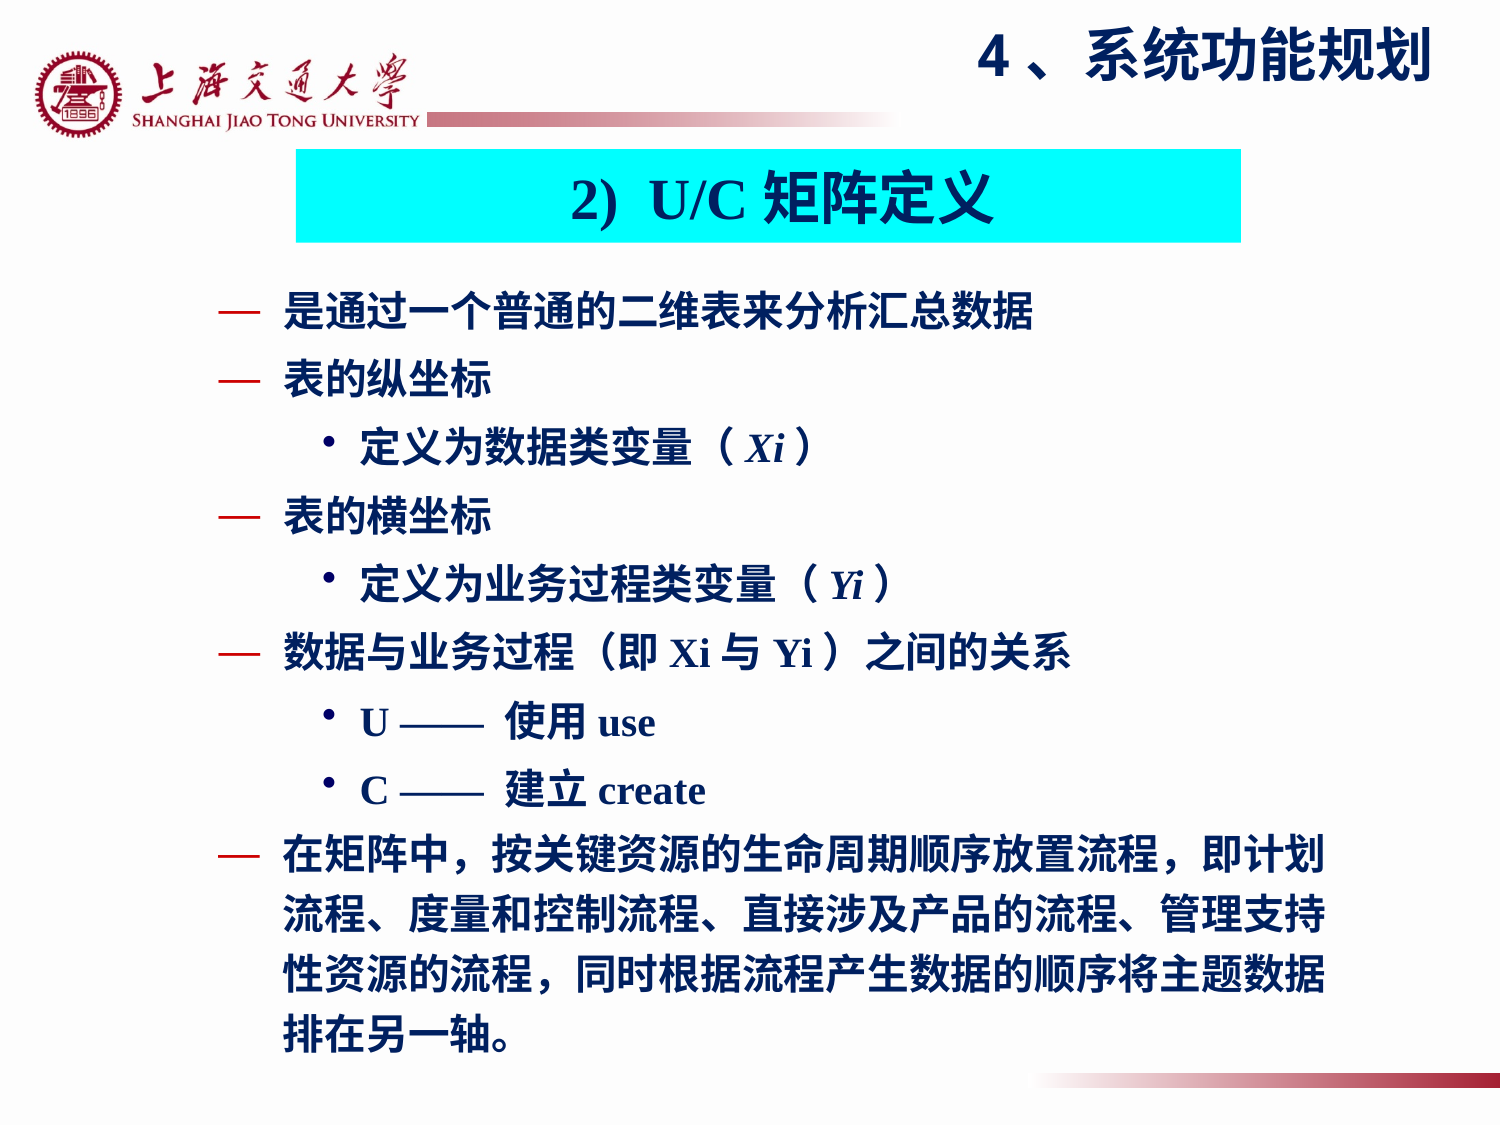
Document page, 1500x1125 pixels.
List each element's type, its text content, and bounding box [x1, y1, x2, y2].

text_box 在矩阵中，按关键资源的生命周期顺序放置流程，即计划流程、度量和控制流程、直接涉及产品的流程、管理支持性资源的流程，同时根据流程产生数据的顺序将主题数据排在另一轴。 [100, 810, 1365, 1066]
picture [0, 0, 1500, 1125]
title 4、系统功能规划 [0, 12, 1459, 126]
list 是通过一个普通的二维表来分析汇总数据 表的纵坐标 定义为数据类变量（Xi） 表的横坐标 定义为业务过程类变量（Yi） 数据与业务过程（即Xi与Yi）之间的关系 U —— 使用use C —— 建立create [100, 266, 1451, 1036]
text_box 2) U/C矩阵定义 [295, 149, 1241, 243]
